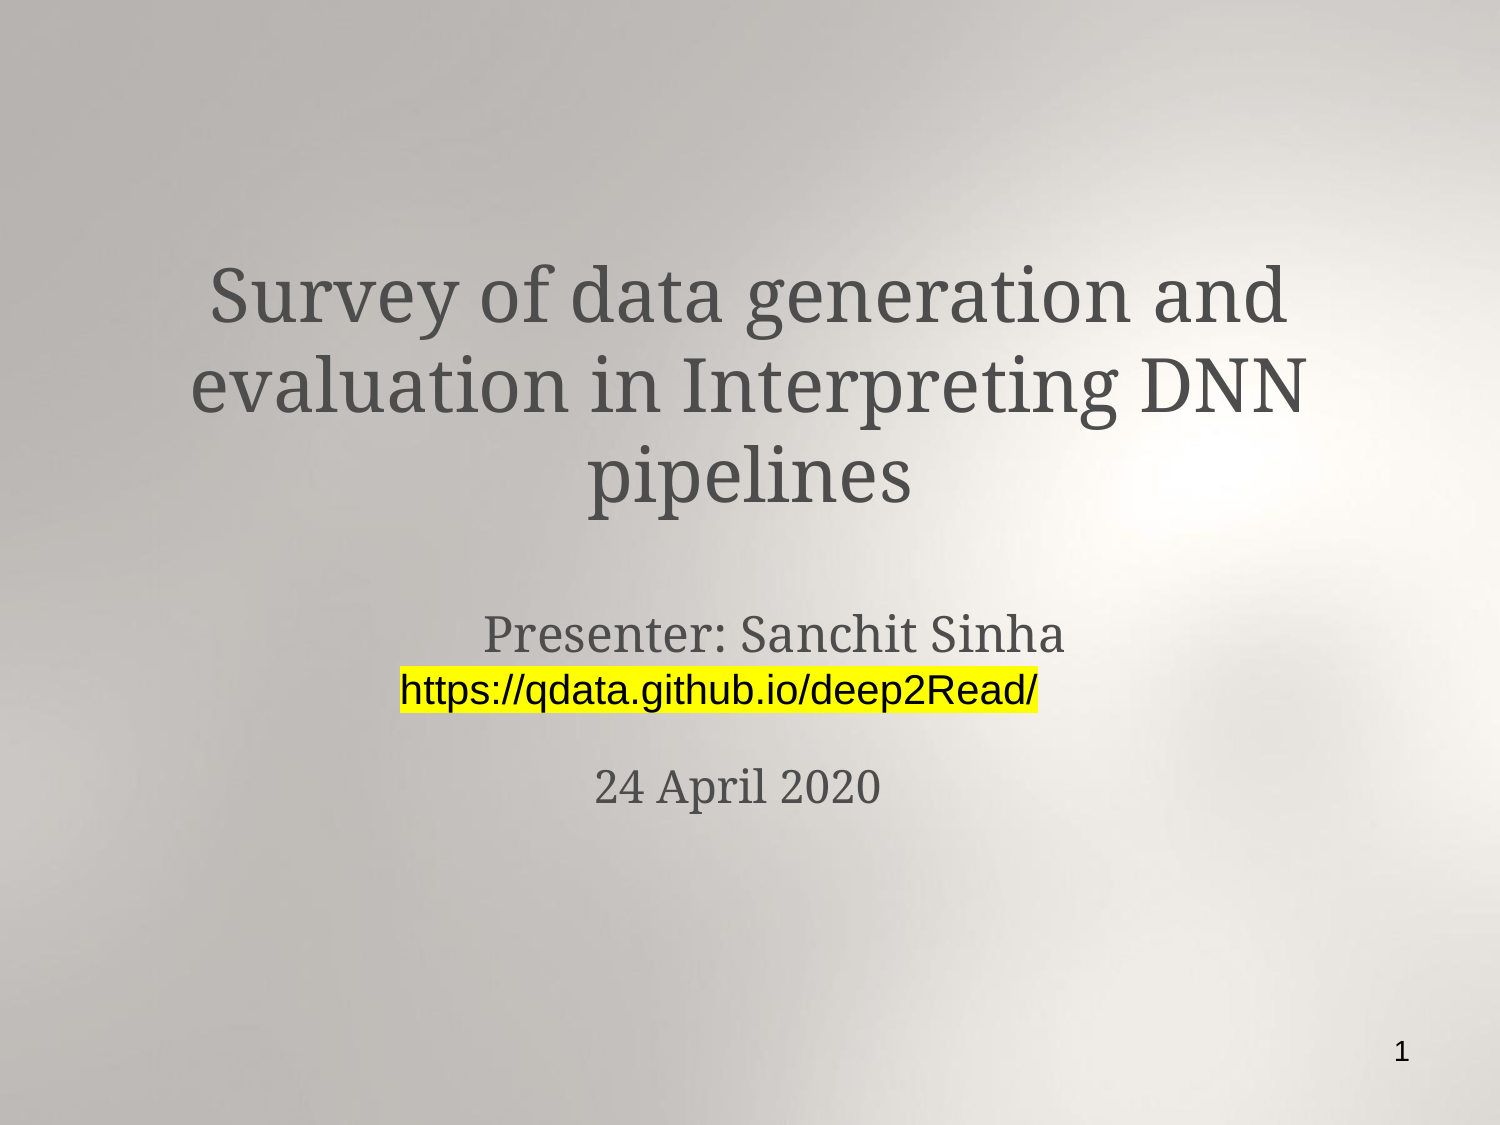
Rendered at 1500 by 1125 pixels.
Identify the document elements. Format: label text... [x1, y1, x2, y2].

text_box Presenter: Sanchit Sinha https://qdata.github.io/deep2Read/ [50, 595, 1500, 721]
text_box Survey of data generation and evaluation in Interpreting DNN pipelines [24, 240, 1475, 706]
slide_number 1 [1074, 1024, 1425, 1103]
picture [0, 0, 1500, 1125]
text_box 24 April 2020 [12, 750, 1463, 820]
